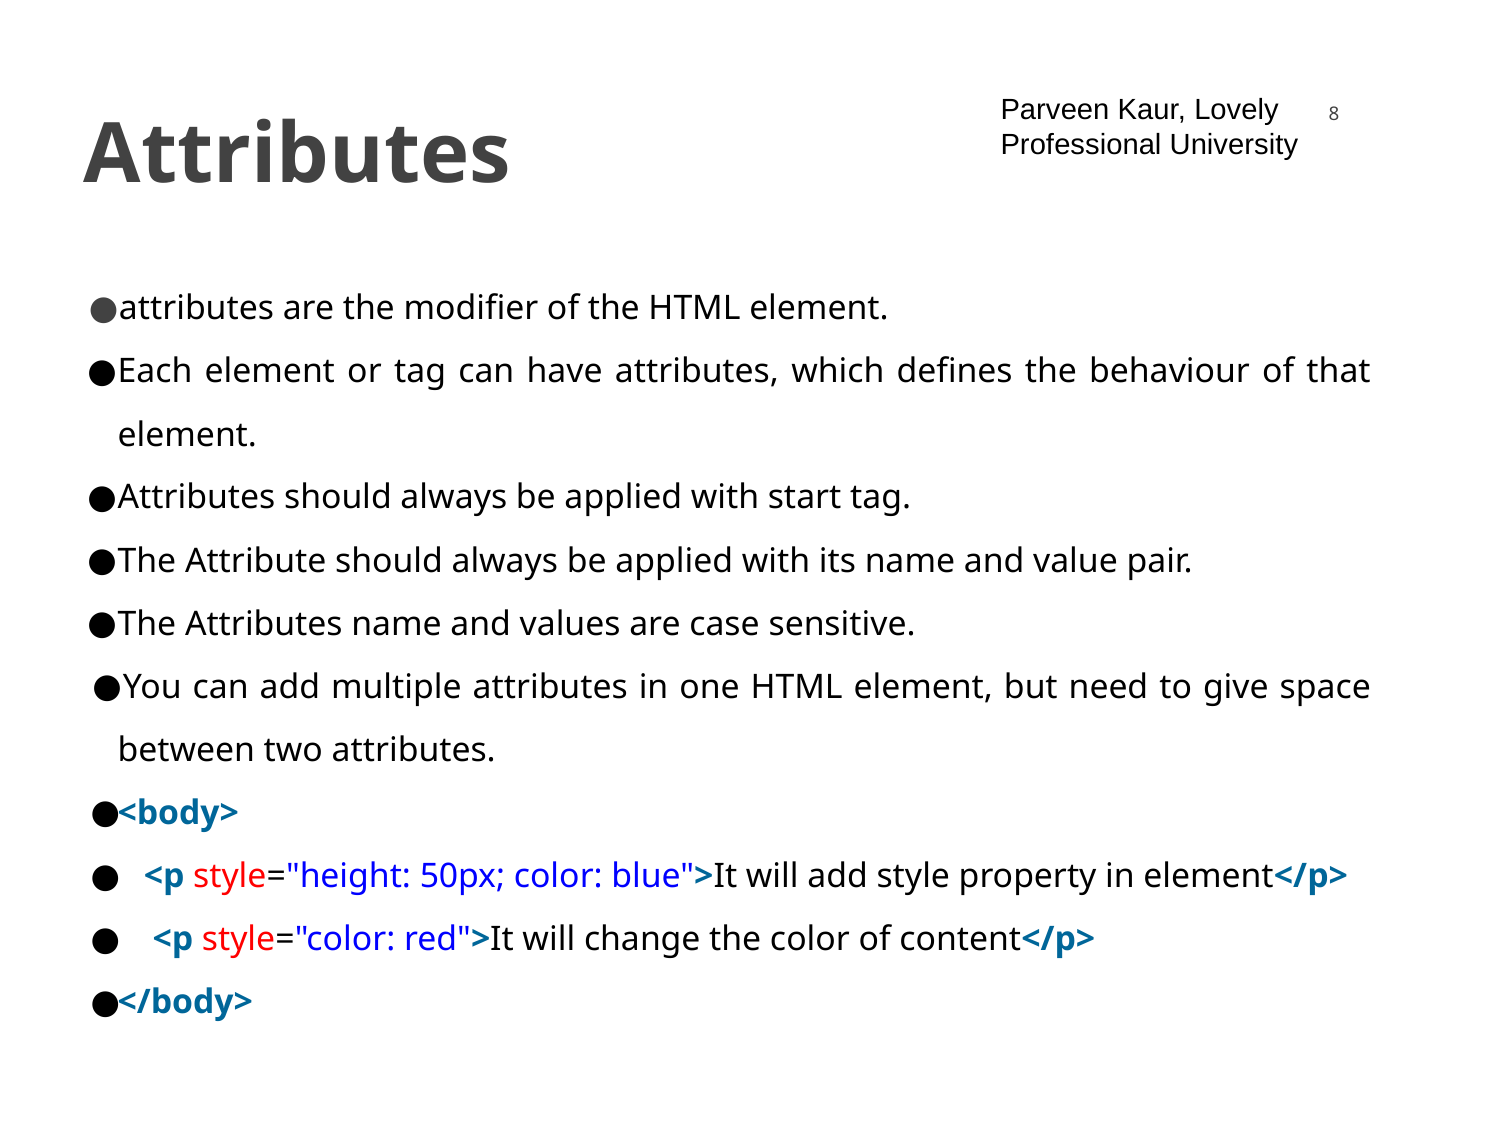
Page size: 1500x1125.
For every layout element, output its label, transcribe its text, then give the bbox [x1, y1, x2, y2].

footer Parveen Kaur, Lovely Professional University [985, 90, 1355, 153]
slide_number ‹#› [1199, 90, 1355, 140]
list attributes are the modifier of the HTML element. Each element or tag can have attributes, which defines the behaviour of that element. Attributes should always be applied with start tag. The Attribute should always be applied with its name and value pair. The Attributes name and values are case sensitive. You can add multiple attributes in one HTML element, but need to give space between two attributes. <body> <p style="height: 50px; color: blue">It will add style property in element</p> <p style="color: red">It will change the color of content</p> </body> [68, 245, 1391, 1074]
title Attributes [68, 90, 1351, 207]
